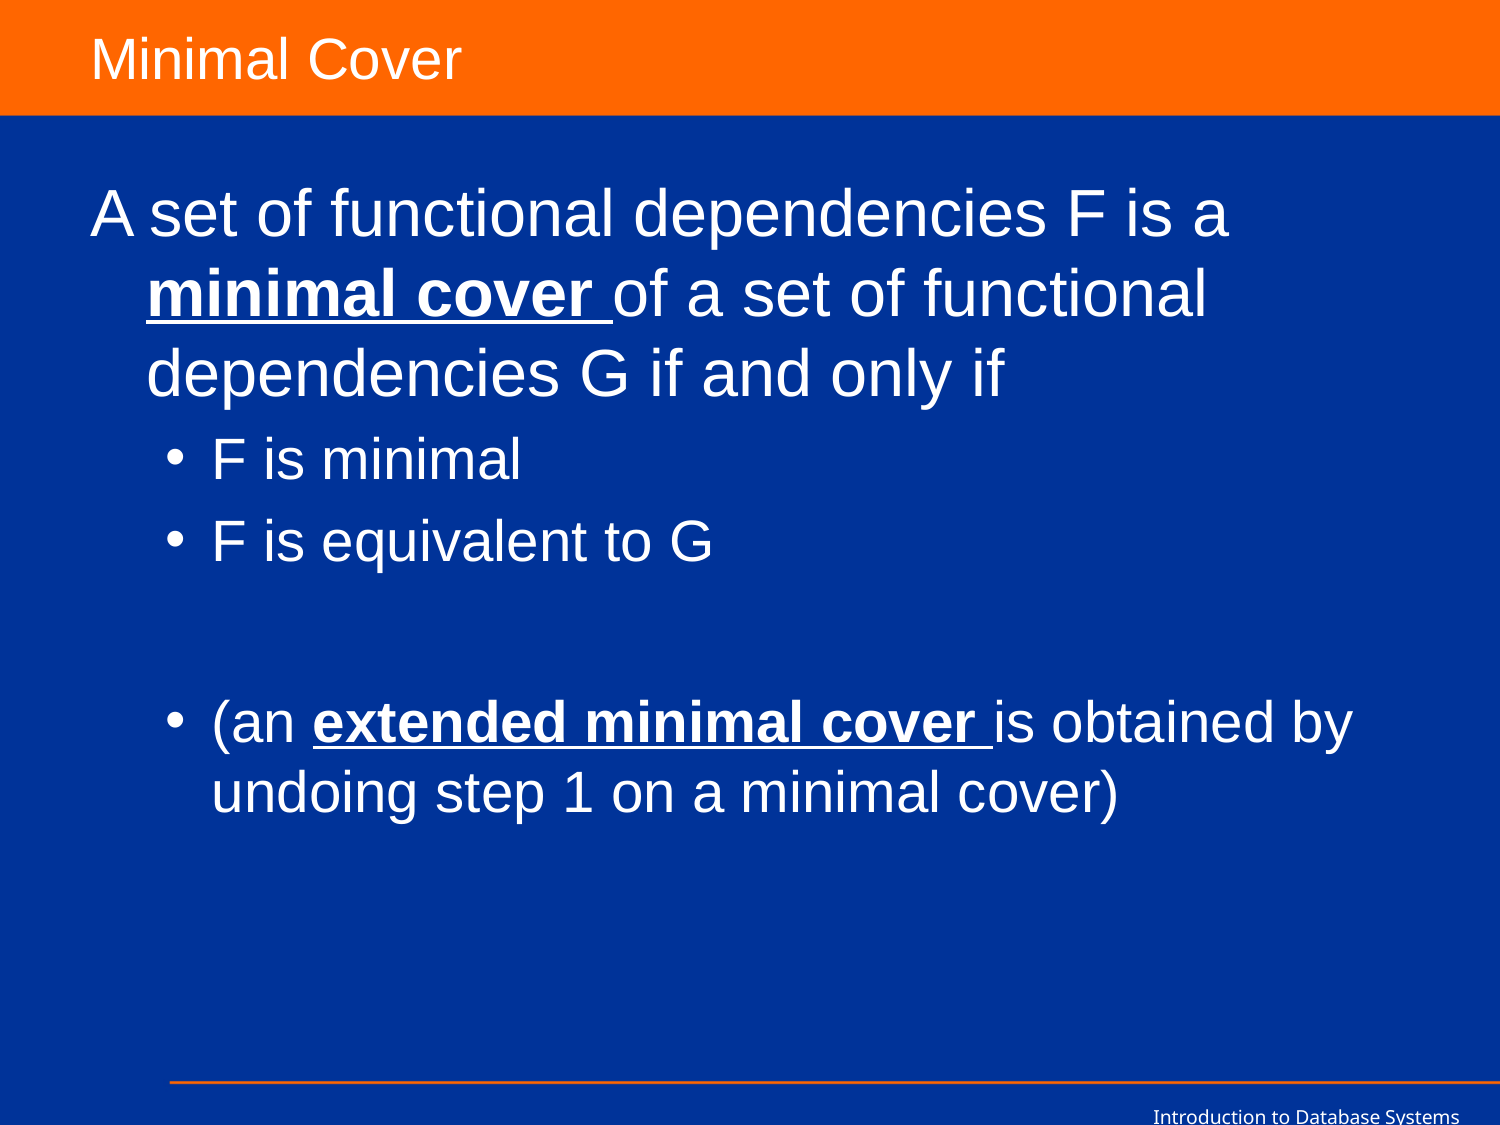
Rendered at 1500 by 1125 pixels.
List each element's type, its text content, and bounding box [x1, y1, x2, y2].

title Minimal Cover [74, 0, 1426, 151]
picture [0, 0, 1500, 1125]
list A set of functional dependencies F is a minimal cover of a set of functional dependencies G if and only if F is minimal F is equivalent to G (an extended minimal cover is obtained by undoing step 1 on a minimal cover) [74, 162, 1426, 1063]
footer Introduction to Database Systems [799, 1074, 1476, 1125]
